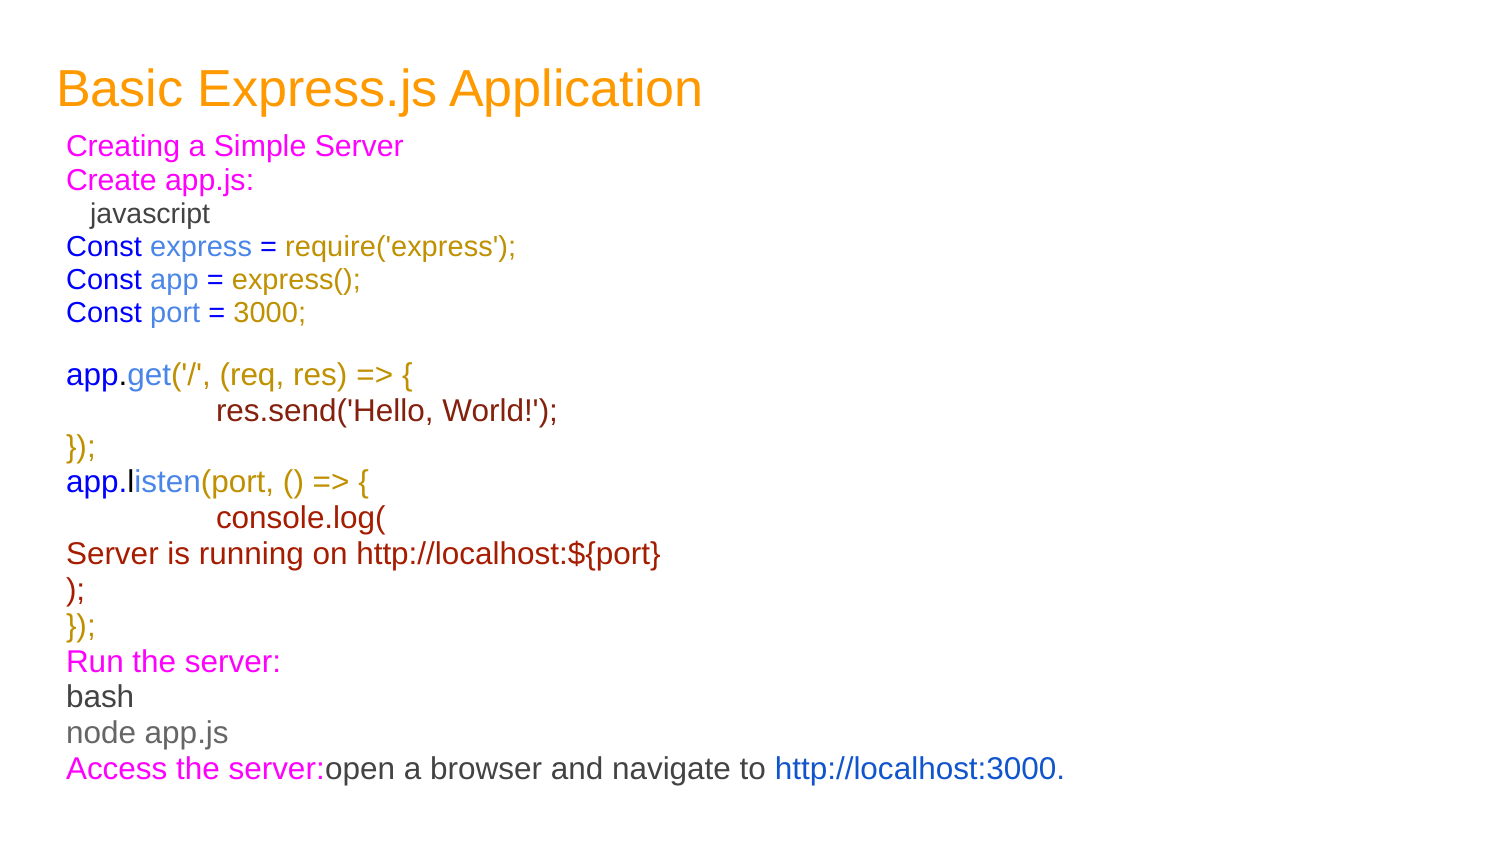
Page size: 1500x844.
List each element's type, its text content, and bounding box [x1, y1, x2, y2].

list Creating a Simple Server Create app.js: javascript Const express = require('express'); Const app = express(); Const port = 3000; app.get('/', (req, res) => { res.send('Hello, World!'); }); app.listen(port, () => { console.log( Server is running on http://localhost:${port} ); }); Run the server: bash node app.js Access the server:open a browser and navigate to http://localhost:3000. [51, 113, 1439, 829]
title Basic Express.js Application [40, 29, 1439, 124]
